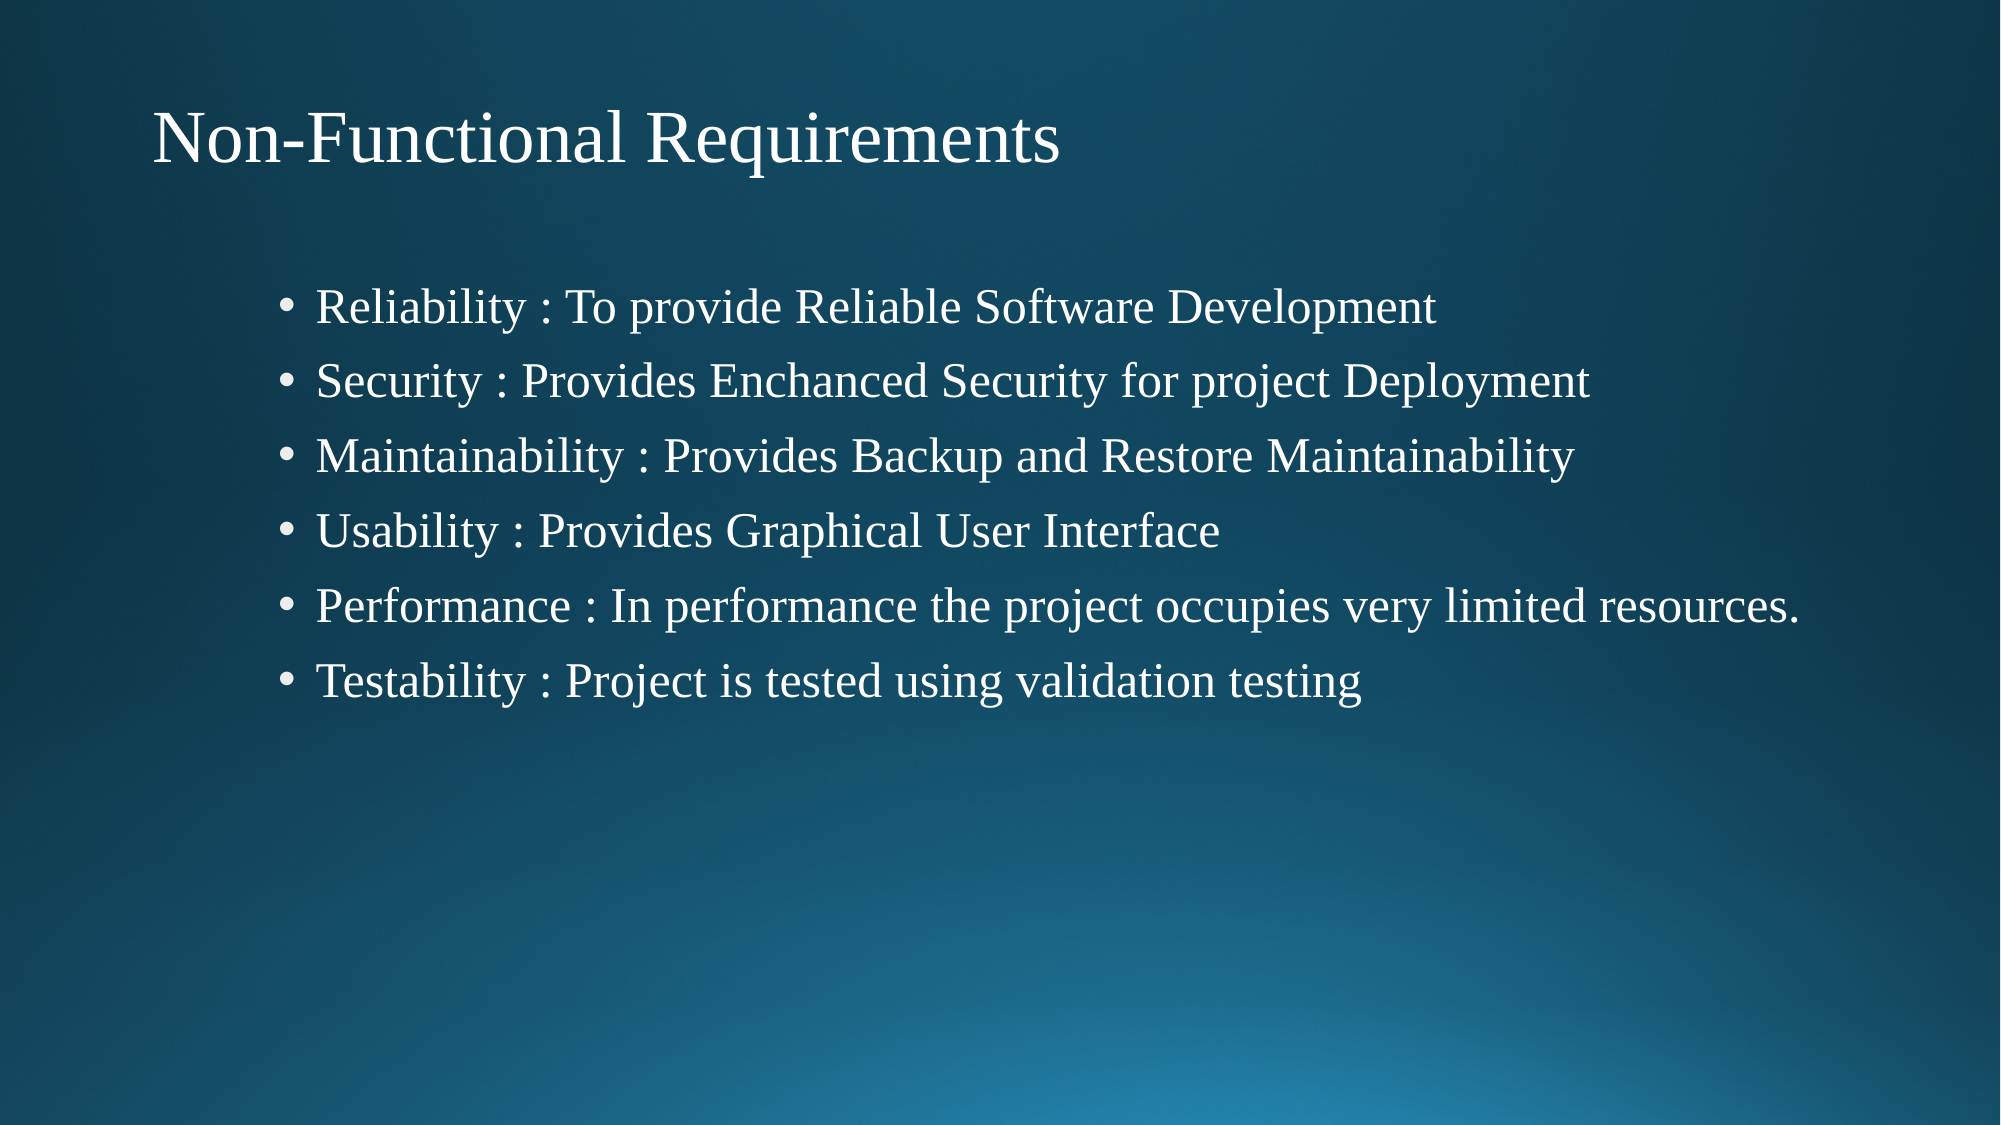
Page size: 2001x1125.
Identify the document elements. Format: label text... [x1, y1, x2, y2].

picture [0, 0, 2001, 1125]
list Reliability : To provide Reliable Software Development Security : Provides Enchanced Security for project Deployment Maintainability : Provides Backup and Restore Maintainability Usability : Provides Graphical User Interface Performance : In performance the project occupies very limited resources. Testability : Project is tested using validation testing [263, 272, 1863, 1049]
title Non-Functional Requirements [137, 59, 1863, 217]
